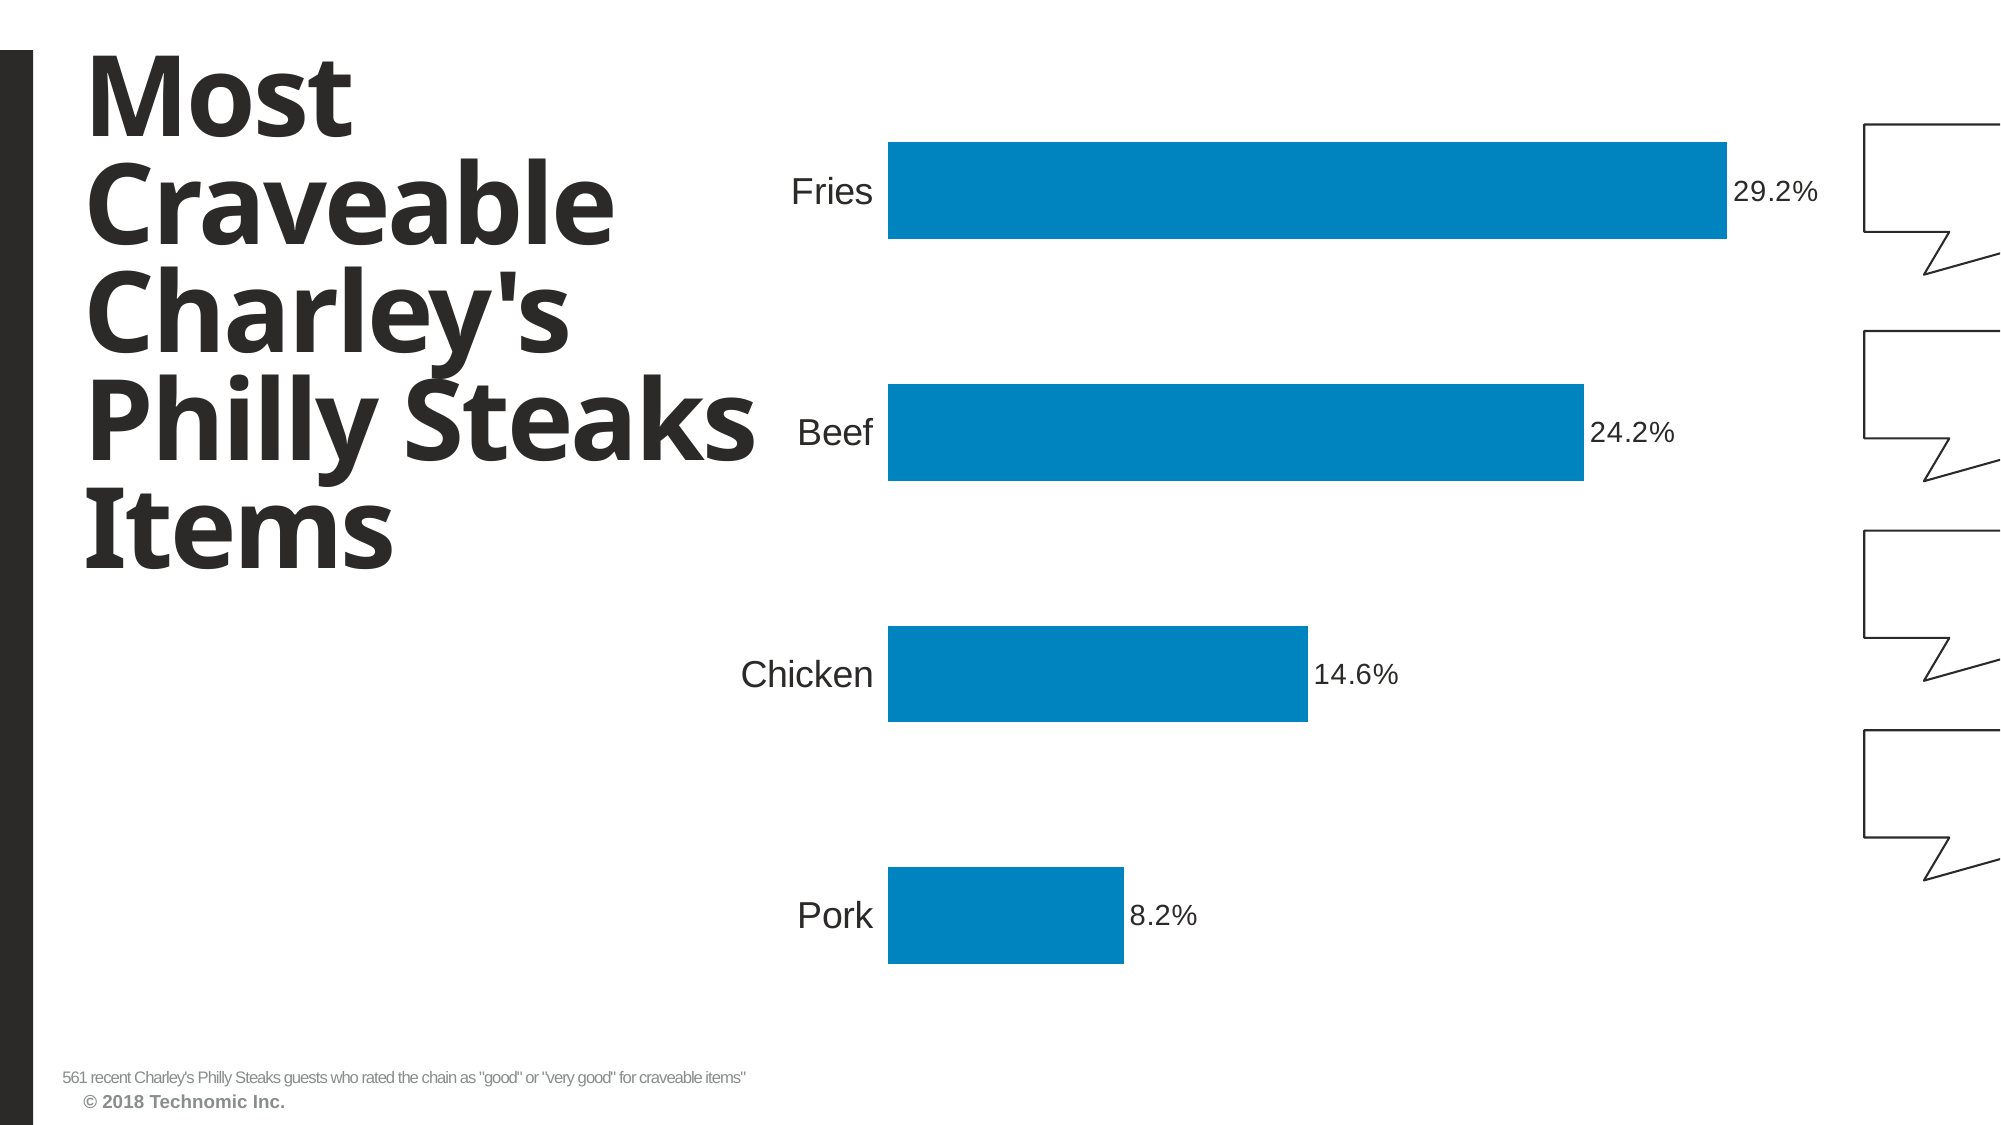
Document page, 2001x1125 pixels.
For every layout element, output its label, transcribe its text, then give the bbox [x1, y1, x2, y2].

chart [716, 49, 1917, 1057]
list 561 recent Charley's Philly Steaks guests who rated the chain as "good" or "very good" for craveable items" [62, 1067, 888, 1125]
title Most Craveable Charley's Philly Steaks Items [83, 50, 714, 338]
